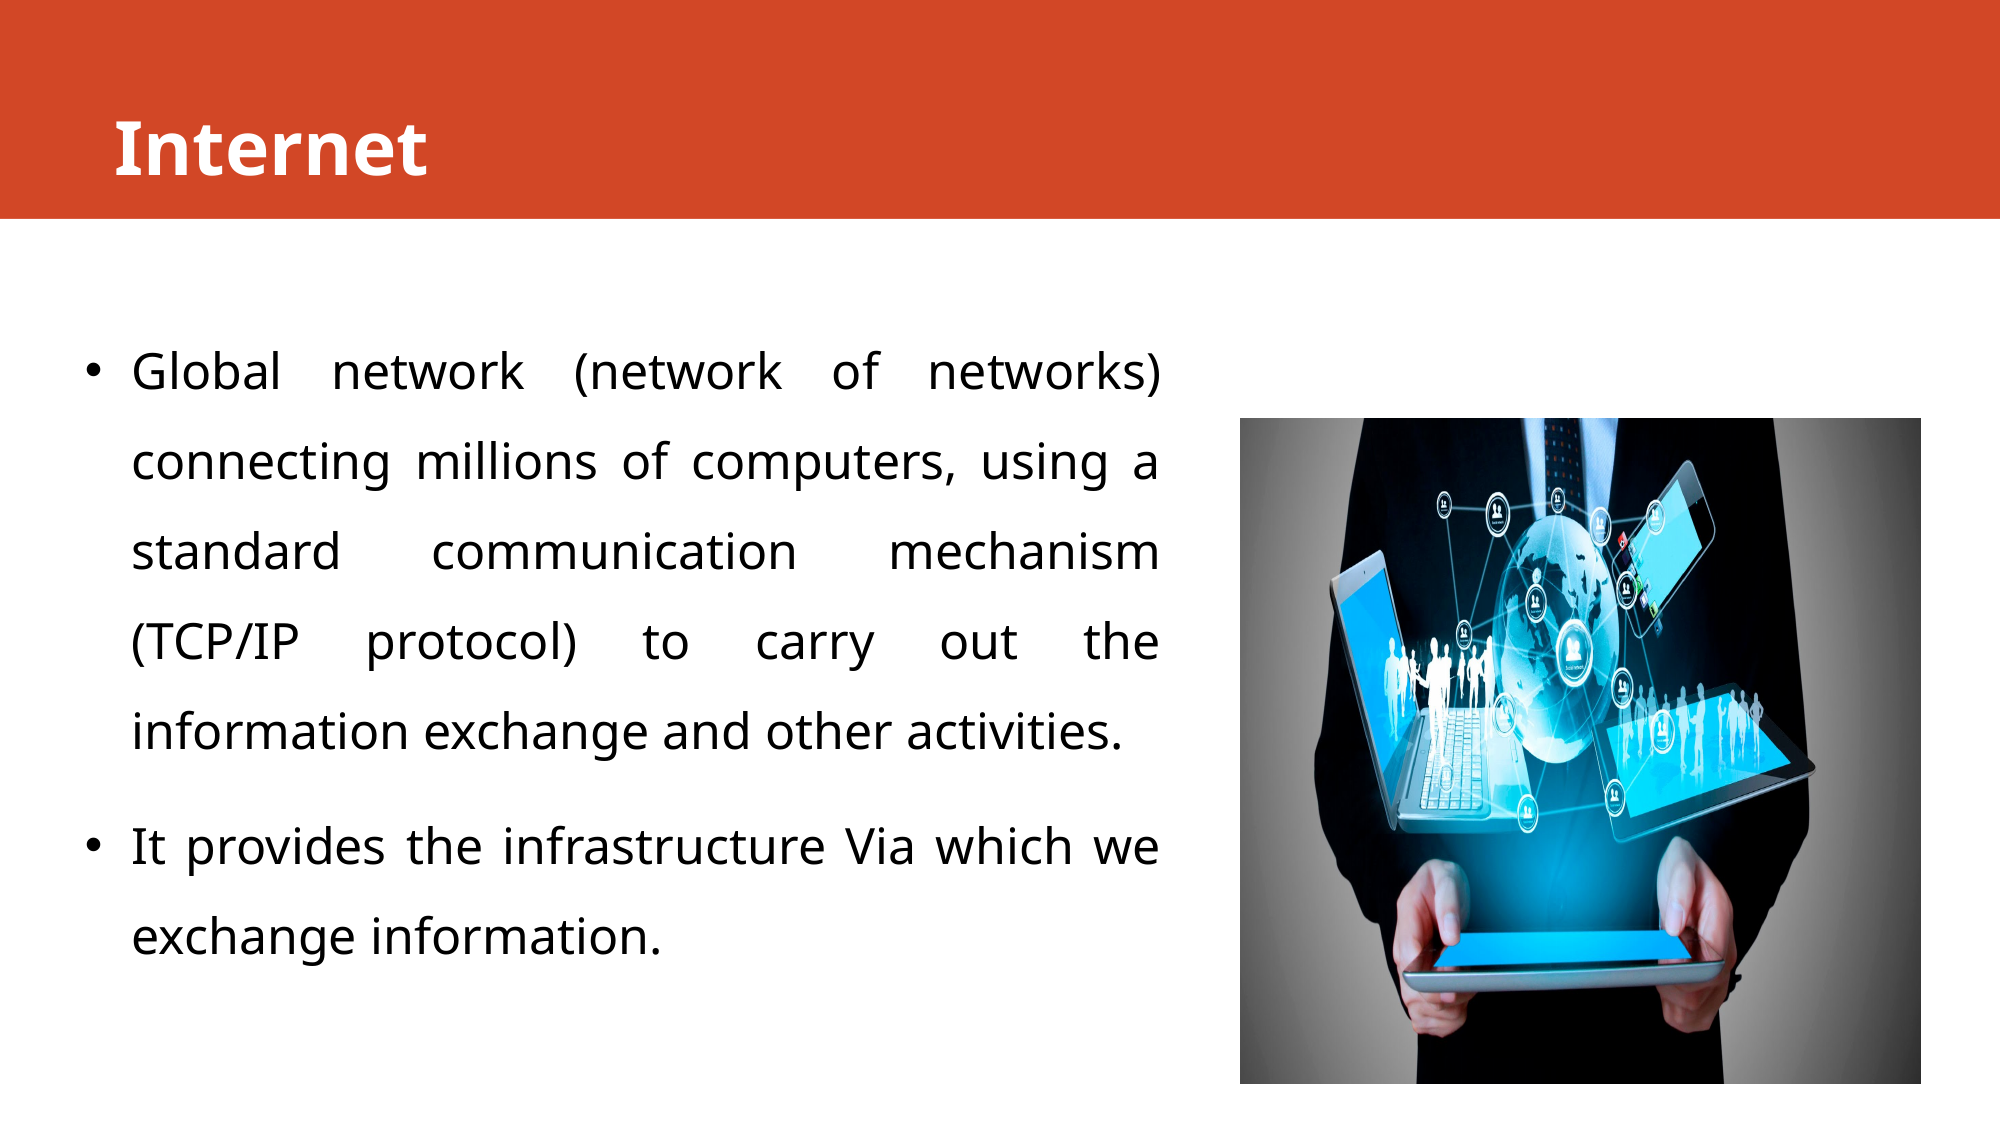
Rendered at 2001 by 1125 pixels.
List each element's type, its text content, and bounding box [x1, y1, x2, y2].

list Global network (network of networks) connecting millions of computers, using a standard communication mechanism (TCP/IP protocol) to carry out the information exchange and other activities. It provides the infrastructure Via which we exchange information. [69, 301, 1177, 1032]
picture [1240, 418, 1921, 1084]
title Internet [99, 0, 1863, 199]
